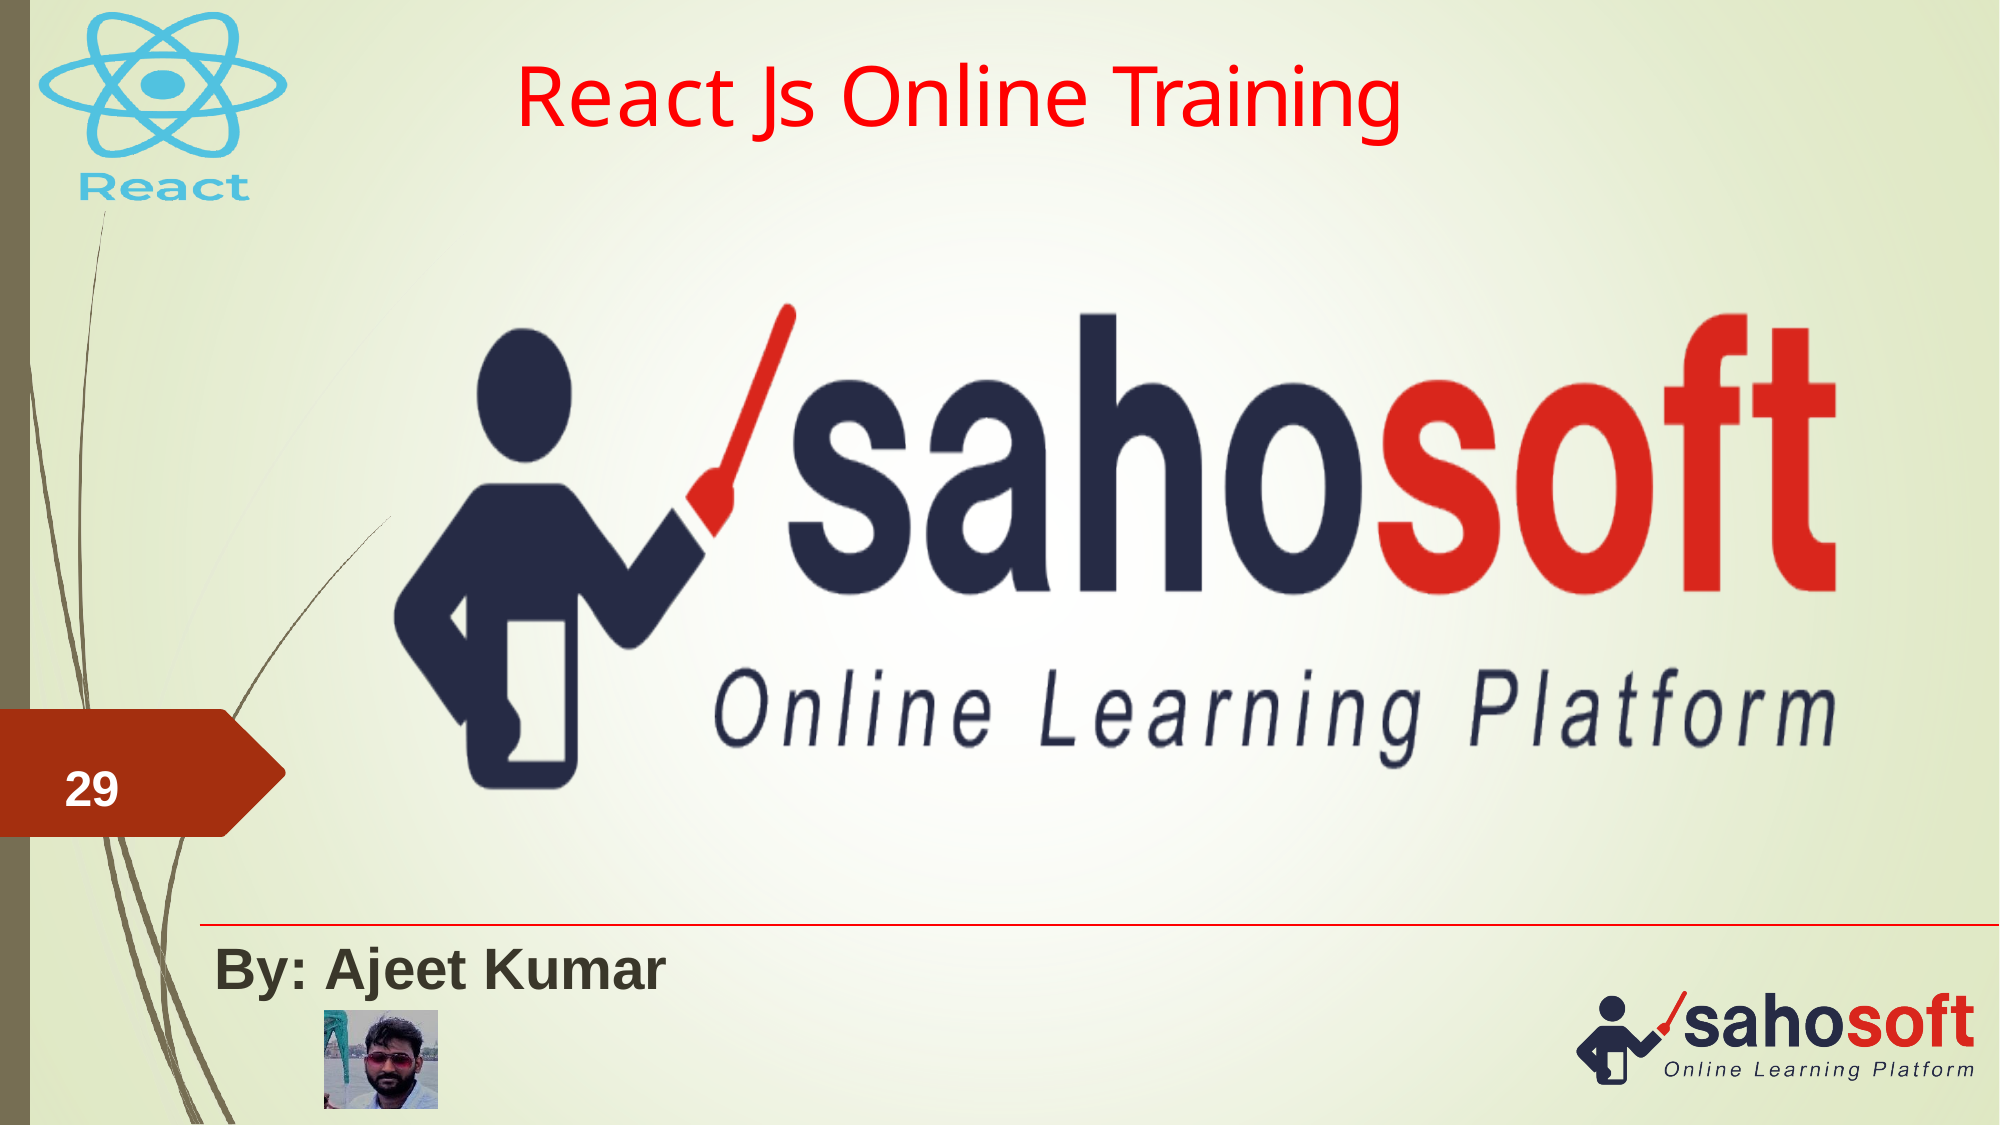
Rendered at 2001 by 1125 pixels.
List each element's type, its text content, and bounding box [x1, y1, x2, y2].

picture [0, 0, 2000, 1125]
title React Js Online Training [512, 41, 1473, 231]
text_box By: Ajeet Kumar [212, 929, 669, 1002]
text_box 29 [62, 754, 123, 817]
